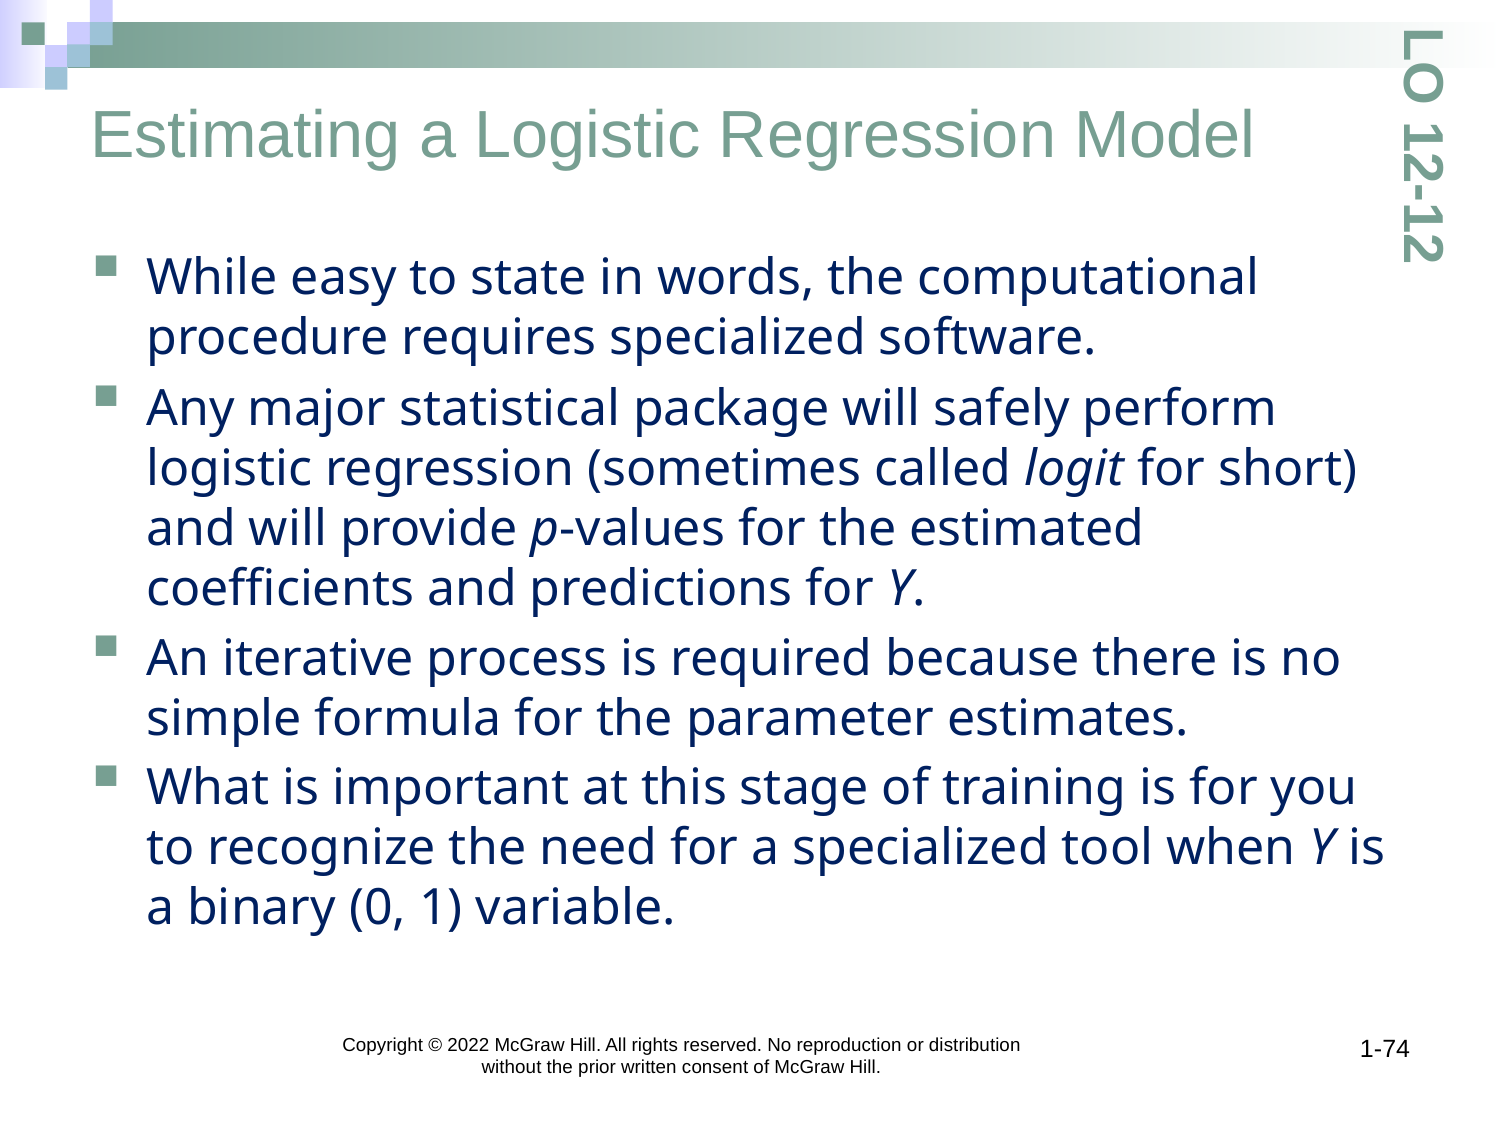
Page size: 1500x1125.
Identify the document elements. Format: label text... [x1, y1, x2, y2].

footer Copyright © 2022 McGraw Hill. All rights reserved. No reproduction or distribution without the prior written consent of McGraw Hill. [312, 1025, 1050, 1100]
list LO 12-12 [1381, 12, 1470, 288]
list While easy to state in words, the computational procedure requires specialized software. Any major statistical package will safely perform logistic regression (sometimes called logit for short) and will provide p-values for the estimated coefficients and predictions for Y. An iterative process is required because there is no simple formula for the parameter estimates. What is important at this stage of training is for you to recognize the need for a specialized tool when Y is a binary (0, 1) variable. [74, 237, 1426, 963]
title Estimating a Logistic Regression Model [74, 74, 1381, 188]
slide_number 1-74 [1074, 1025, 1425, 1100]
